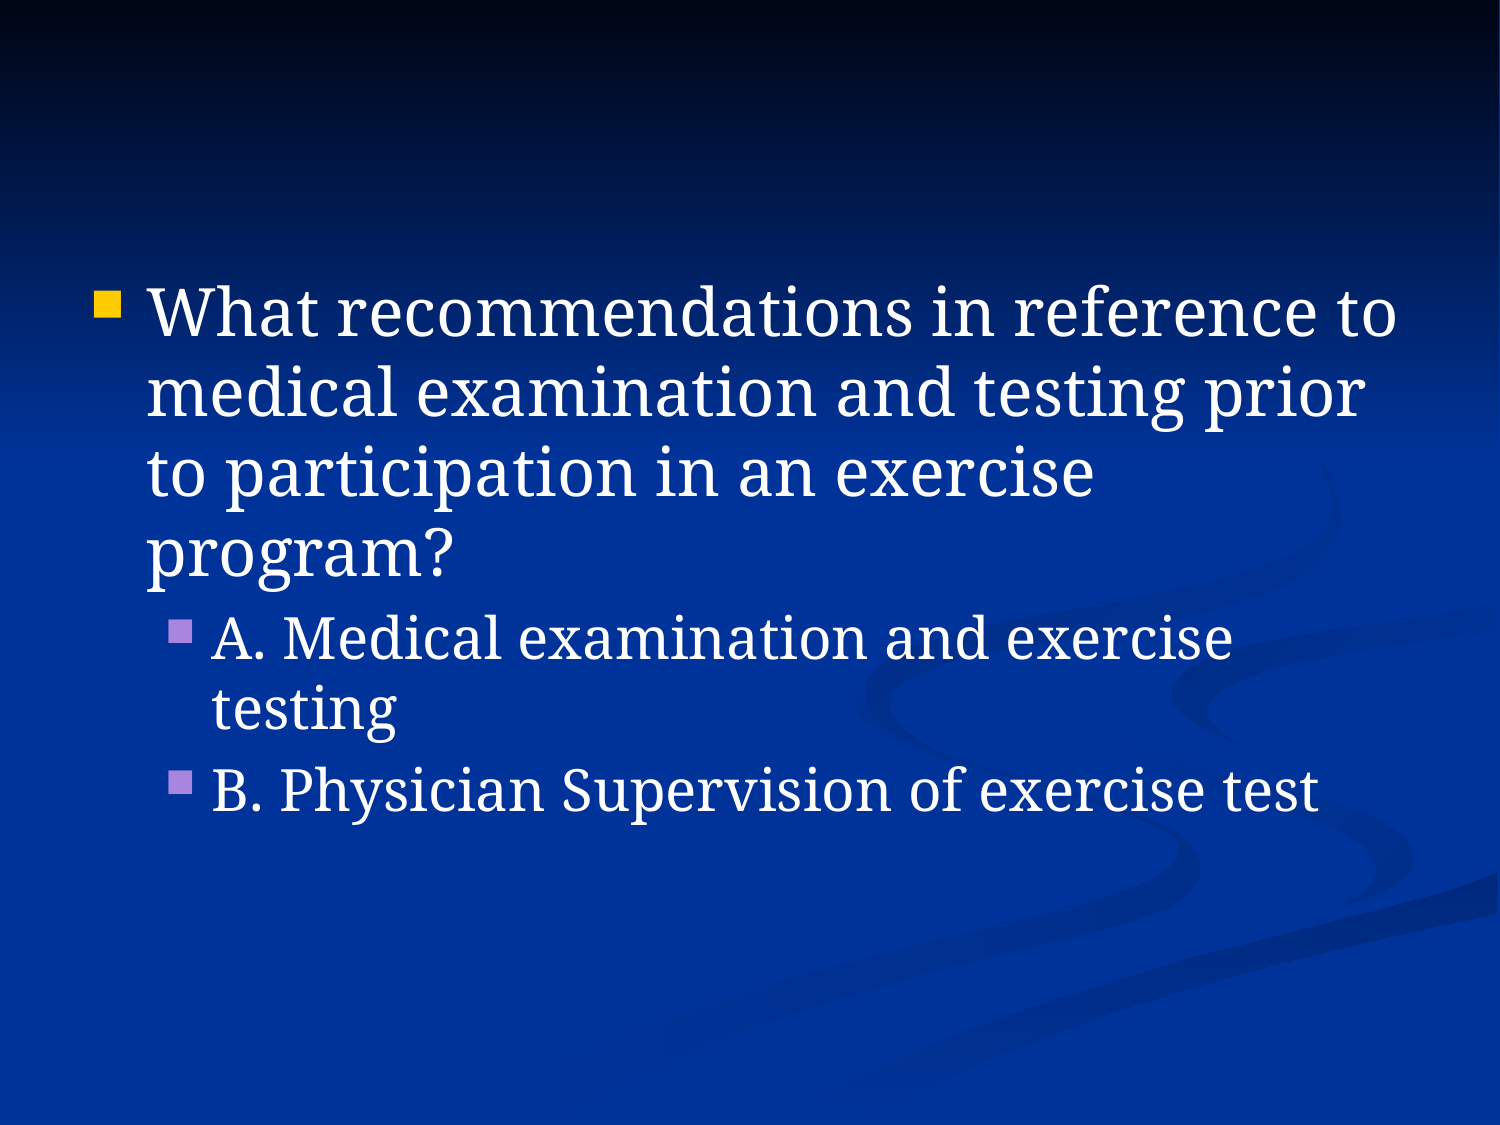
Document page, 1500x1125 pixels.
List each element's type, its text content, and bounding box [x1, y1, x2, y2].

list What recommendations in reference to medical examination and testing prior to participation in an exercise program? A. Medical examination and exercise testing B. Physician Supervision of exercise test [74, 262, 1426, 1006]
